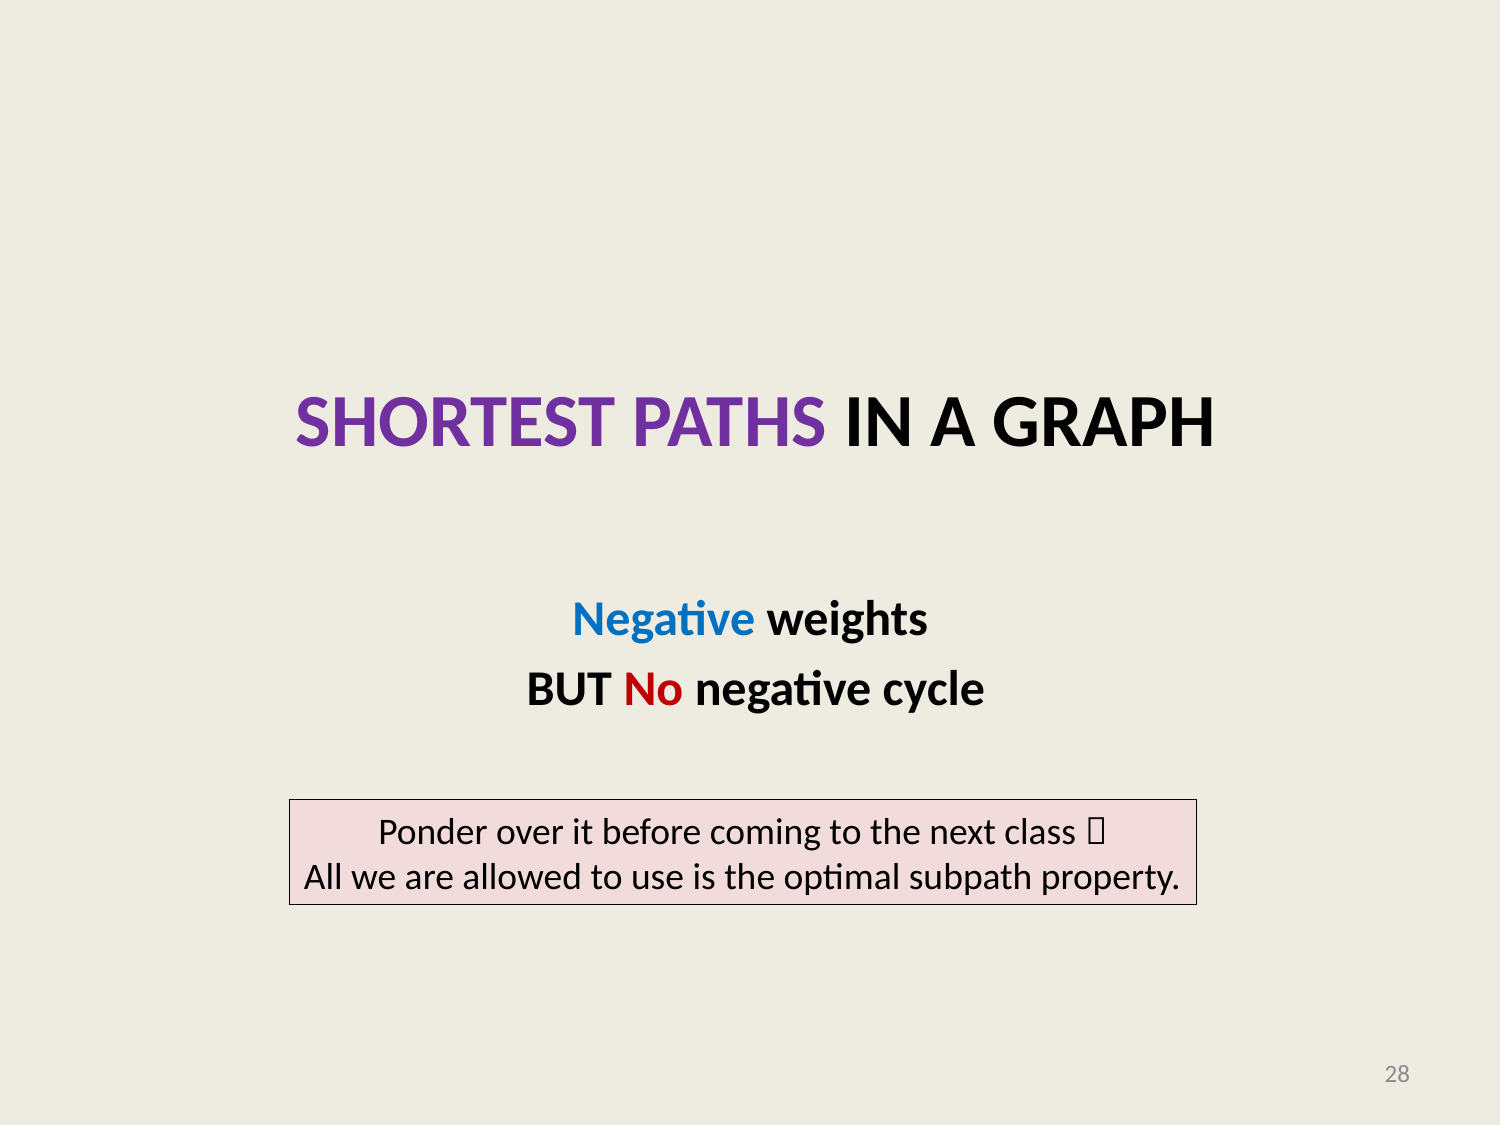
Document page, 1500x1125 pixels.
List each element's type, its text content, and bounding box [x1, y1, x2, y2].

title shortest paths in a graph [118, 364, 1394, 476]
slide_number 28 [1074, 1042, 1425, 1103]
text_box Ponder over it before coming to the next class  All we are allowed to use is the optimal subpath property. [289, 799, 1197, 905]
list Negative weights BUT No negative cycle [118, 476, 1394, 723]
